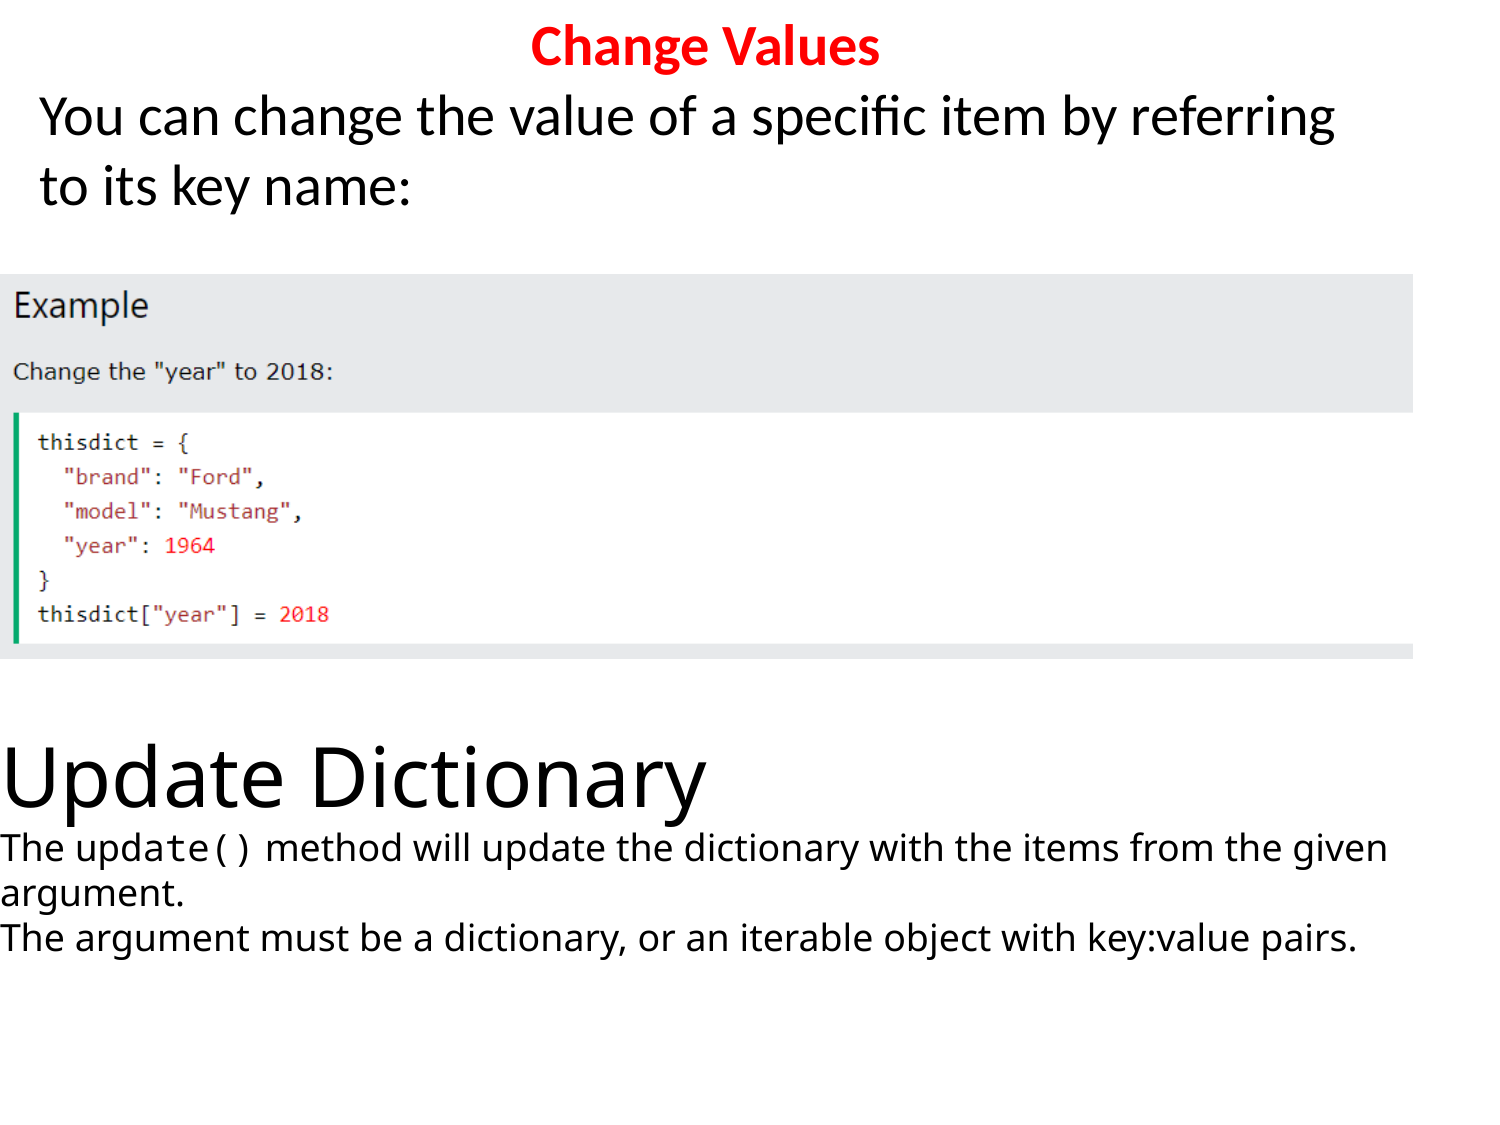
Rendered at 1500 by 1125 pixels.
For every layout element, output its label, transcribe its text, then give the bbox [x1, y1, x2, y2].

text_box Update Dictionary The update() method will update the dictionary with the items from the given argument. The argument must be a dictionary, or an iterable object with key:value pairs. [0, 711, 1400, 972]
text_box Change Values You can change the value of a specific item by referring to its key name: [24, 0, 1388, 225]
picture [0, 274, 1413, 659]
